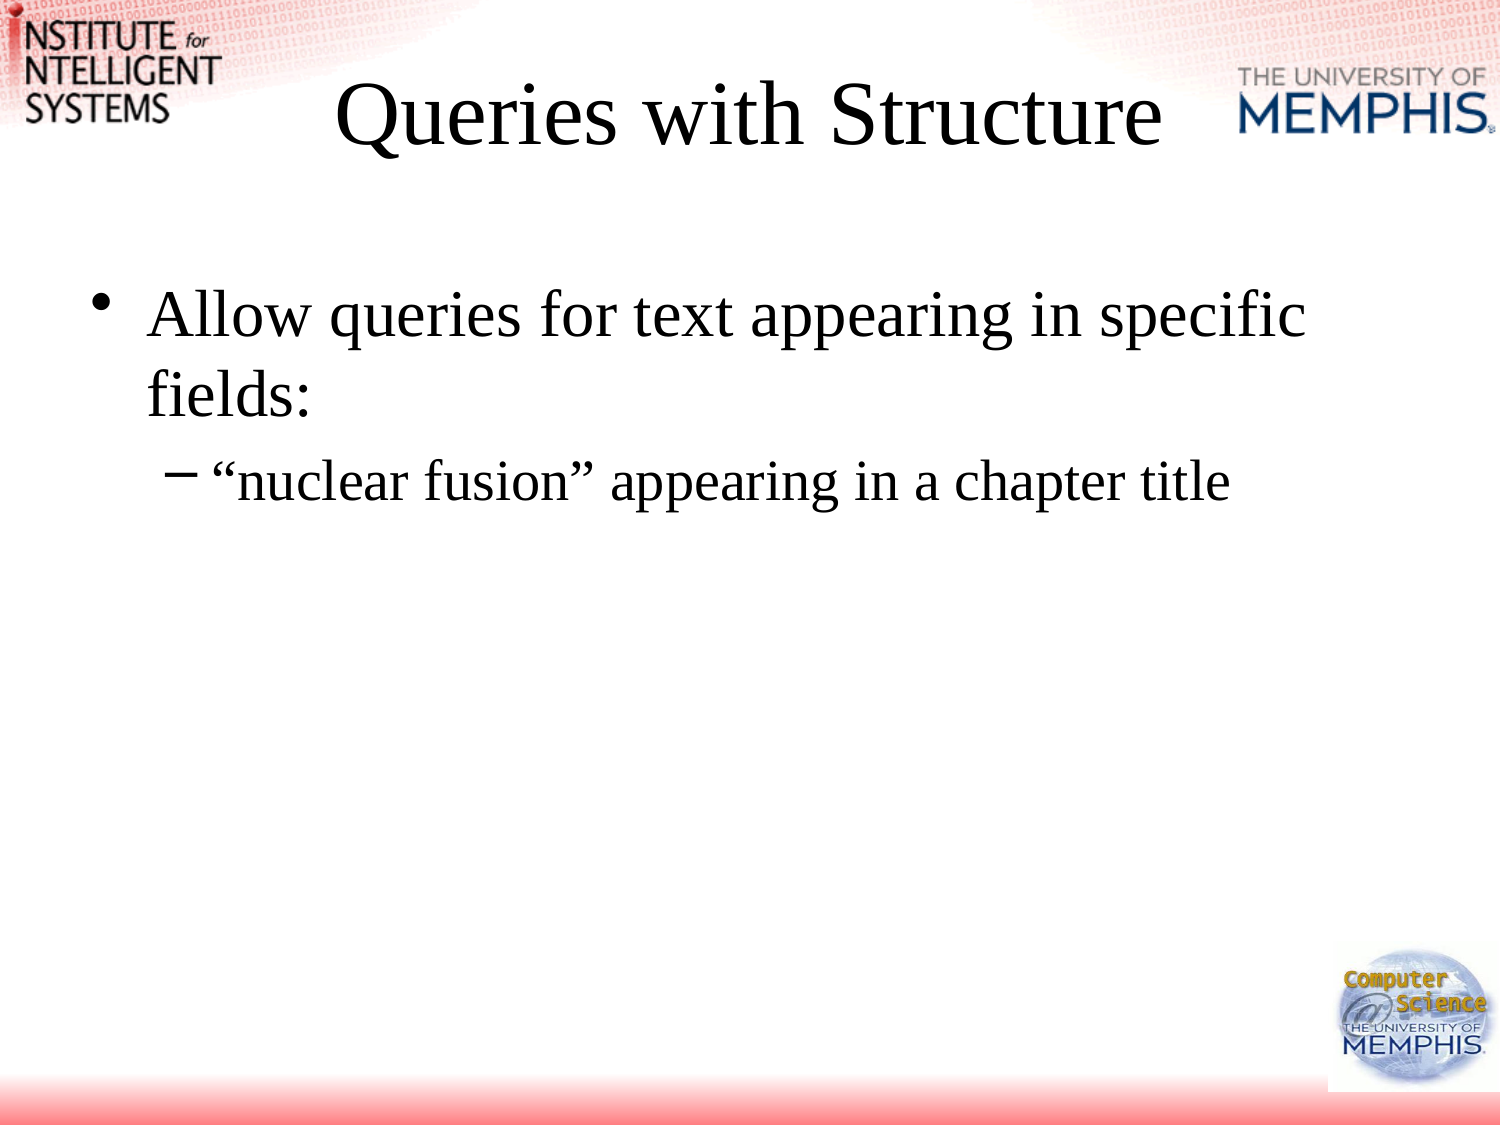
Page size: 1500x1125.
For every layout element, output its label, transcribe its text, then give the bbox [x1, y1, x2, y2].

picture [1328, 941, 1500, 1092]
picture [1012, 0, 1500, 141]
title Queries with Structure [75, 45, 1425, 233]
picture [0, 0, 500, 132]
list Allow queries for text appearing in specific fields: “nuclear fusion” appearing in a chapter title [75, 262, 1425, 1005]
